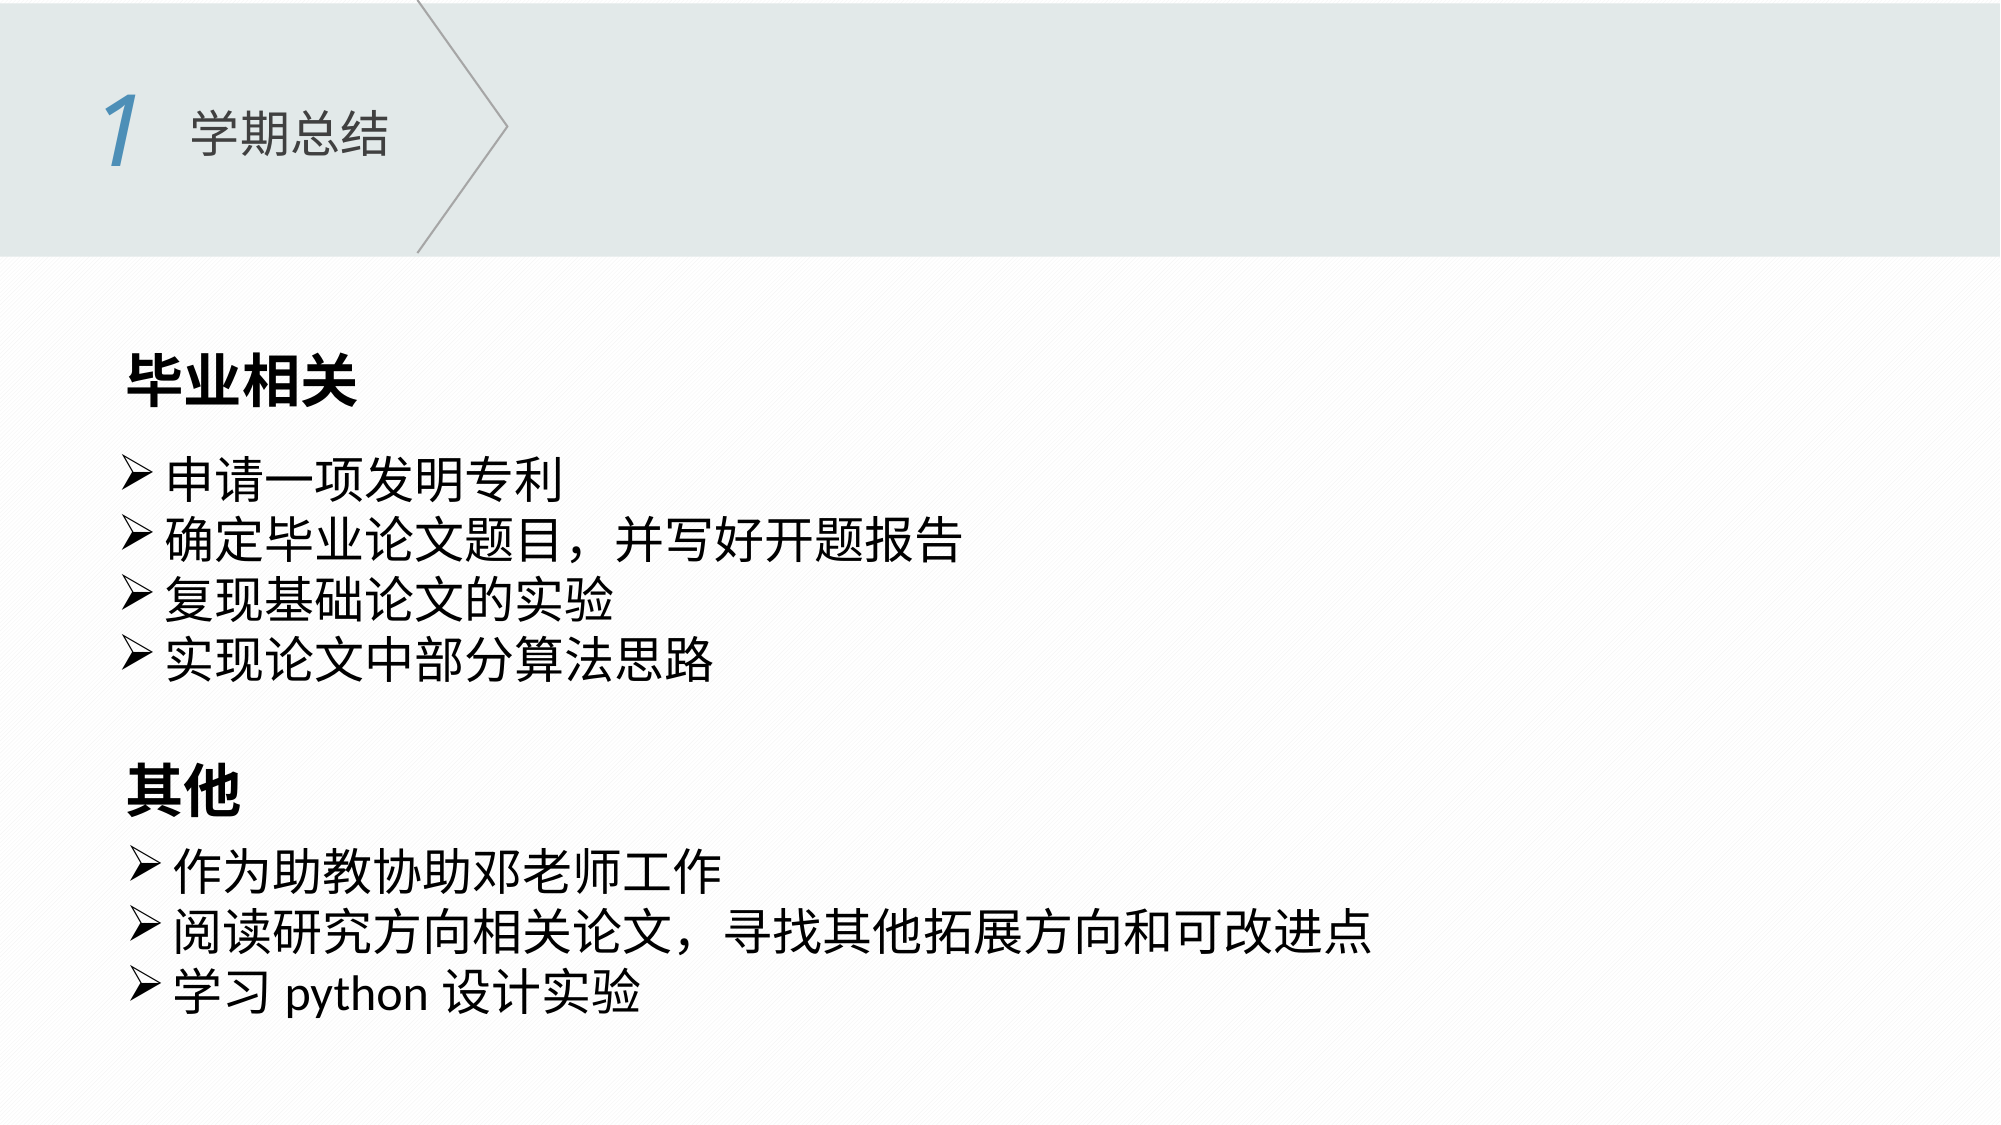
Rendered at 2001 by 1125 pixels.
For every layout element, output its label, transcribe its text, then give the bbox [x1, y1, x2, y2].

text_box 作为助教协助邓老师工作 阅读研究方向相关论文，寻找其他拓展方向和可改进点 学习python设计实验 [111, 832, 1550, 1028]
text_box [76, 59, 510, 196]
text_box [416, 0, 461, 59]
text_box 毕业相关 [111, 336, 1938, 422]
text_box 申请一项发明专利 确定毕业论文题目，并写好开题报告 复现基础论文的实验 实现论文中部分算法思路 [102, 441, 1542, 696]
text_box [0, 2, 2000, 258]
text_box 其他 [111, 746, 1938, 832]
text_box [416, 196, 460, 254]
